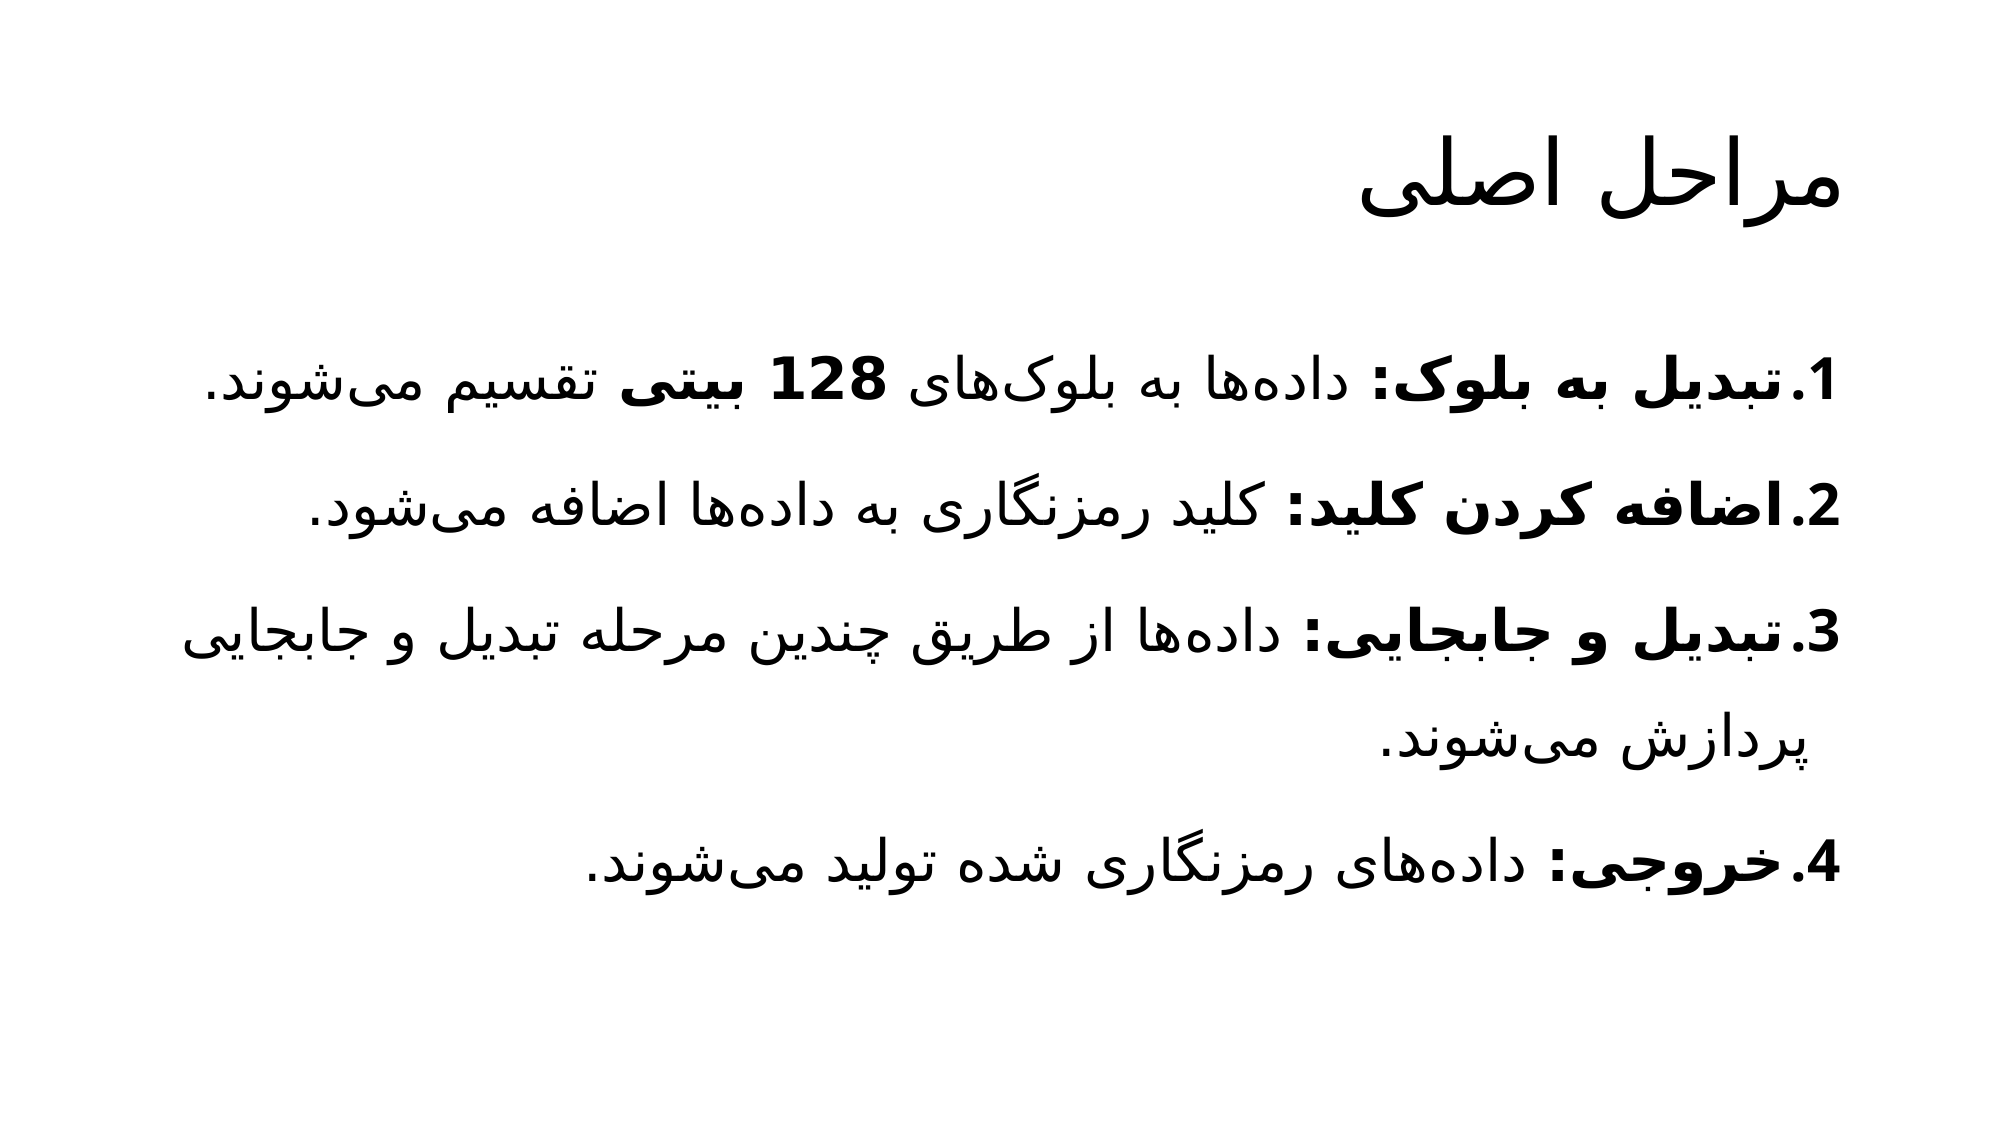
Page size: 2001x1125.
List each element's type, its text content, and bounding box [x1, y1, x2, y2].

title مراحل اصلی [137, 59, 1863, 278]
list تبدیل به بلوک: داده‌ها به بلوک‌های 128 بیتی تقسیم می‌شوند. اضافه کردن کلید: کلید رمزنگاری به داده‌ها اضافه می‌شود. تبدیل و جابجایی: داده‌ها از طریق چندین مرحله تبدیل و جابجایی پردازش می‌شوند. خروجی: داده‌های رمزنگاری شده تولید می‌شوند. [137, 299, 1863, 1000]
